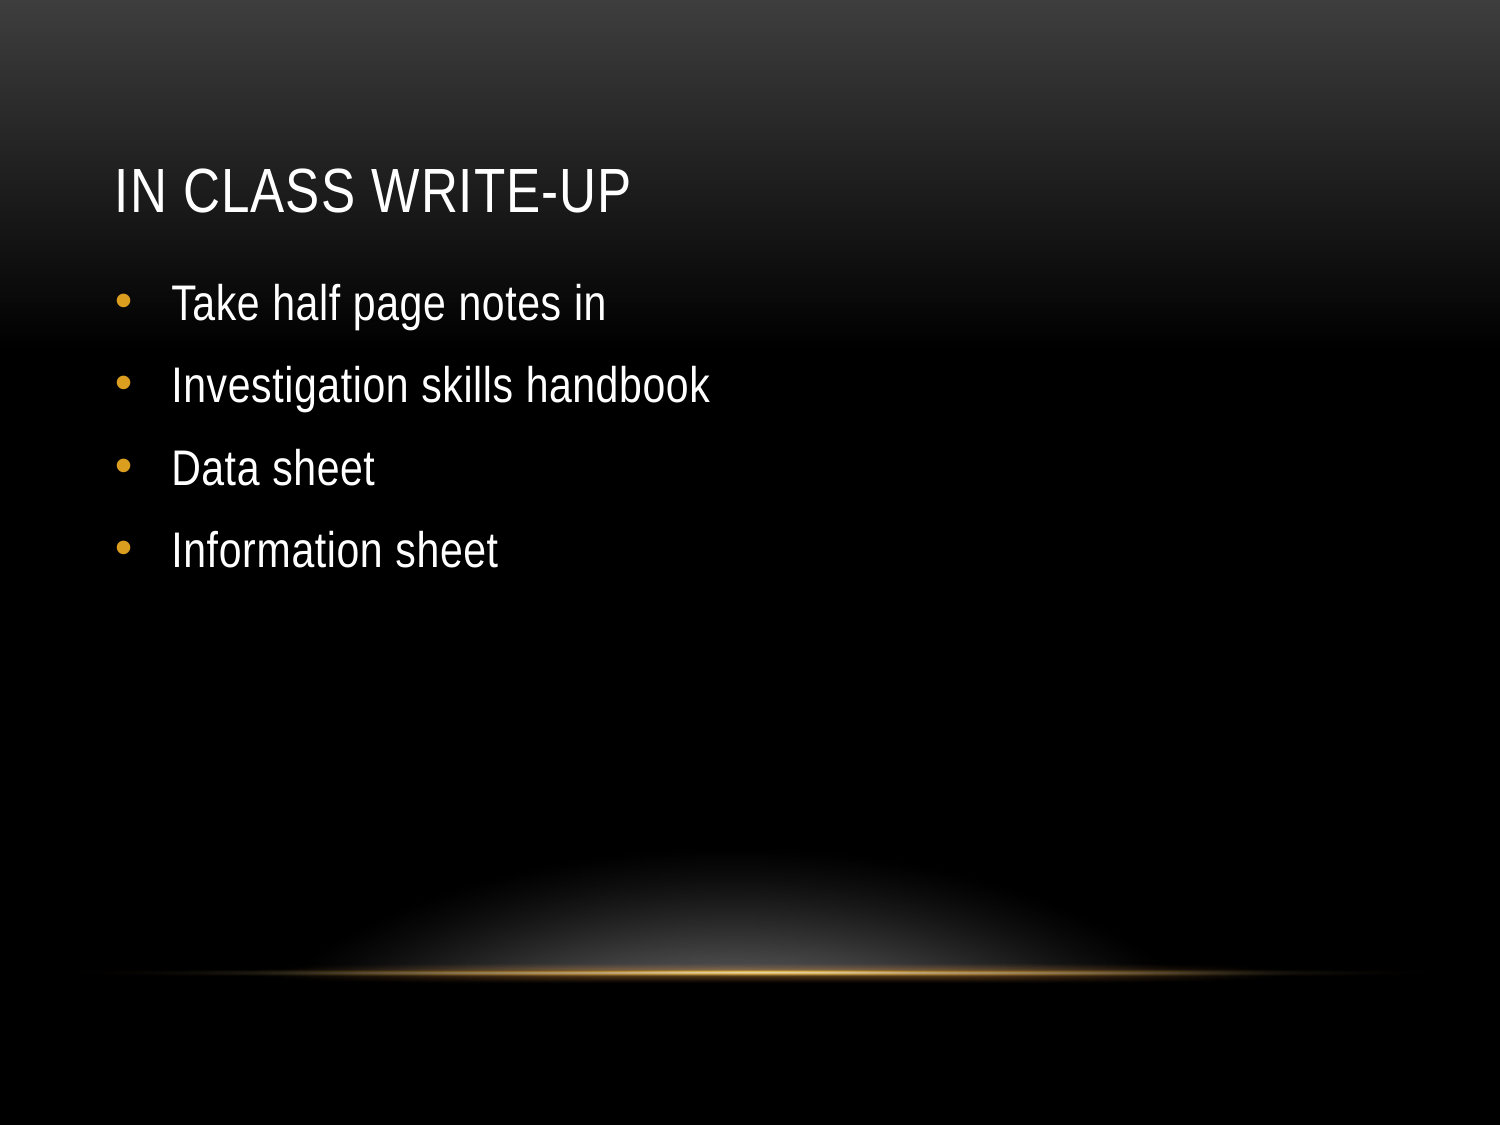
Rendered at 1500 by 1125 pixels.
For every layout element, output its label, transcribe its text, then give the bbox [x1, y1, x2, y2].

title In class write-up [99, 45, 1400, 233]
list Take half page notes in Investigation skills handbook Data sheet Information sheet [99, 262, 1400, 938]
picture [0, 0, 1500, 1125]
